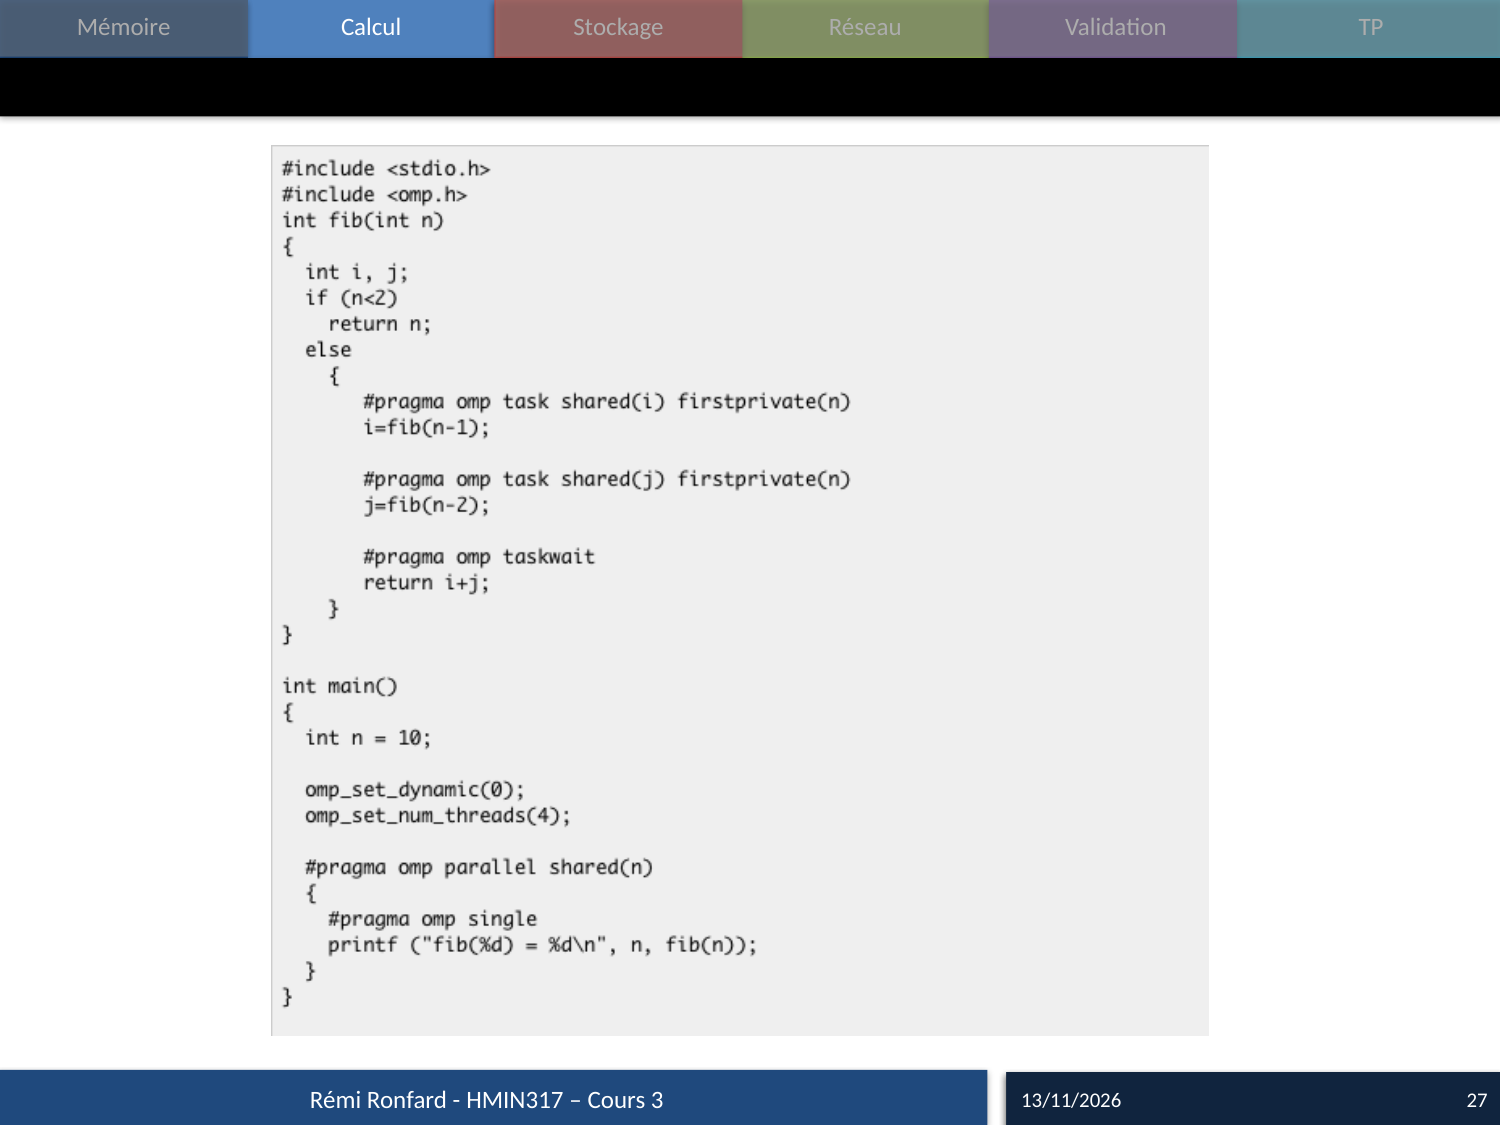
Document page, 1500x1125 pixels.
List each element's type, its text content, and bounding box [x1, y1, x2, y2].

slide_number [1006, 1070, 1153, 1125]
slide_number 27 [1153, 1071, 1500, 1125]
picture [271, 145, 1210, 1036]
footer Rémi Ronfard - HMIN317 – Cours 3 [0, 1069, 988, 1125]
